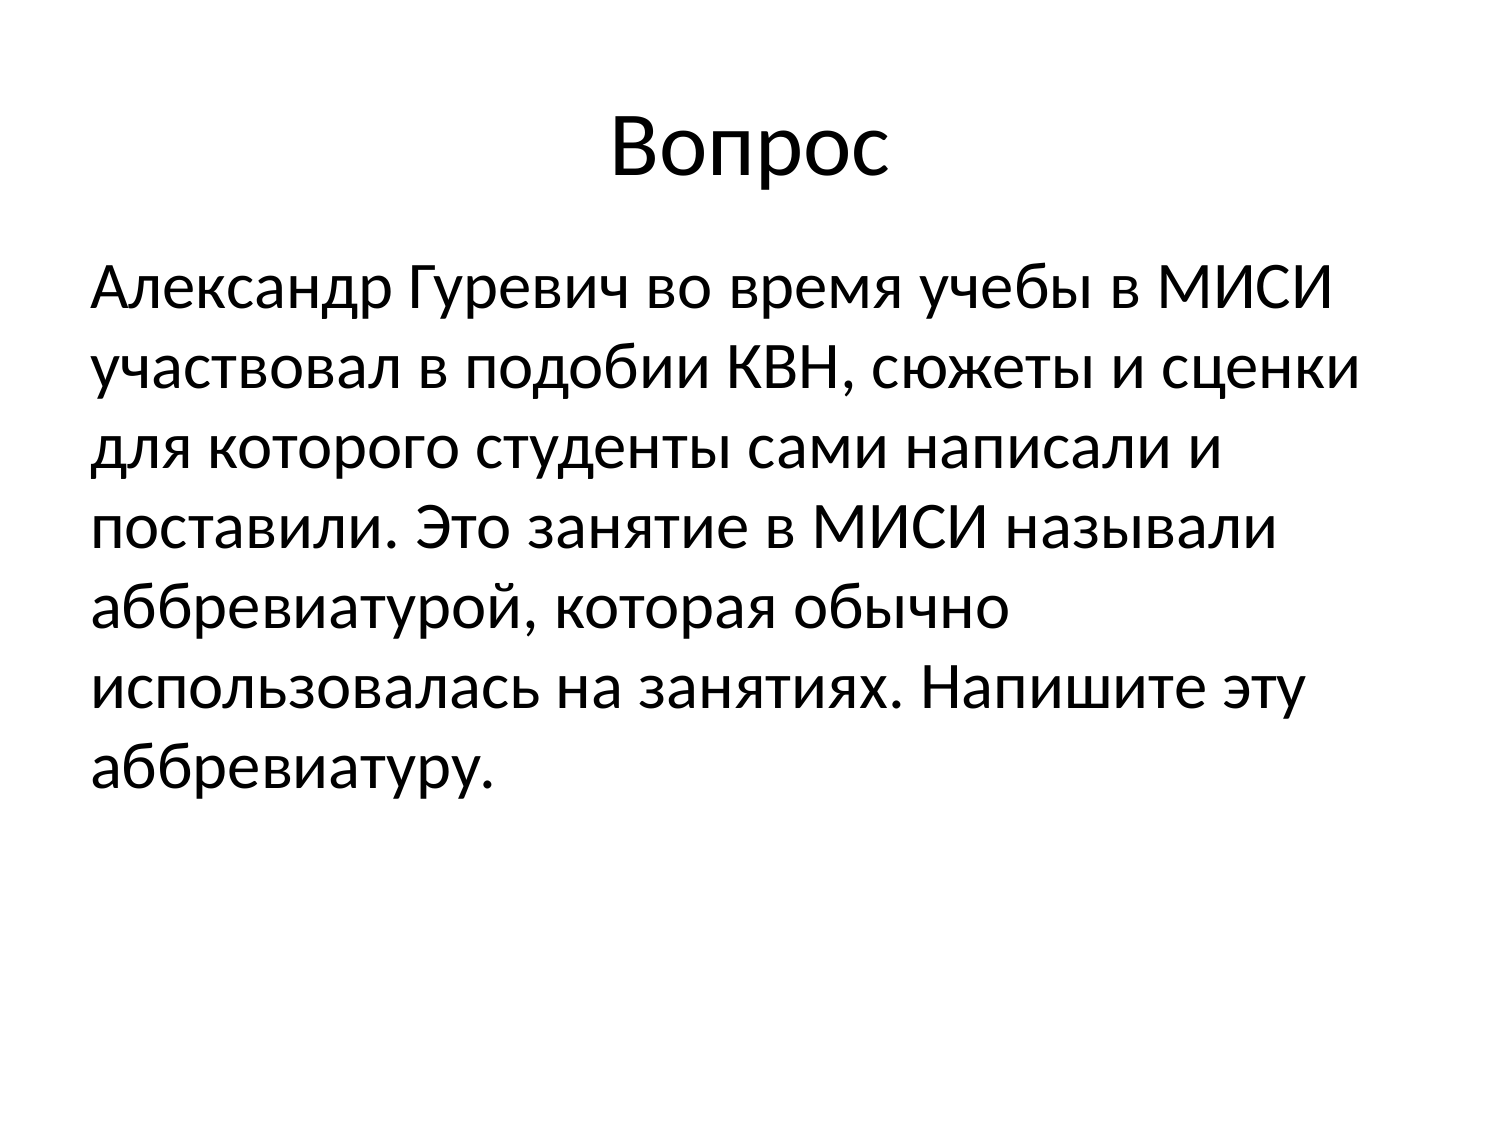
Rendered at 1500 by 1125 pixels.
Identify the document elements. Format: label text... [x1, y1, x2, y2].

title Вопрос [75, 45, 1425, 233]
list Александр Гуревич во время учебы в МИСИ участвовал в подобии КВН, сюжеты и сценки для которого студенты сами написали и поставили. Это занятие в МИСИ называли аббревиатурой, которая обычно использовалась на занятиях. Напишите эту аббревиатуру. [75, 234, 1425, 1024]
